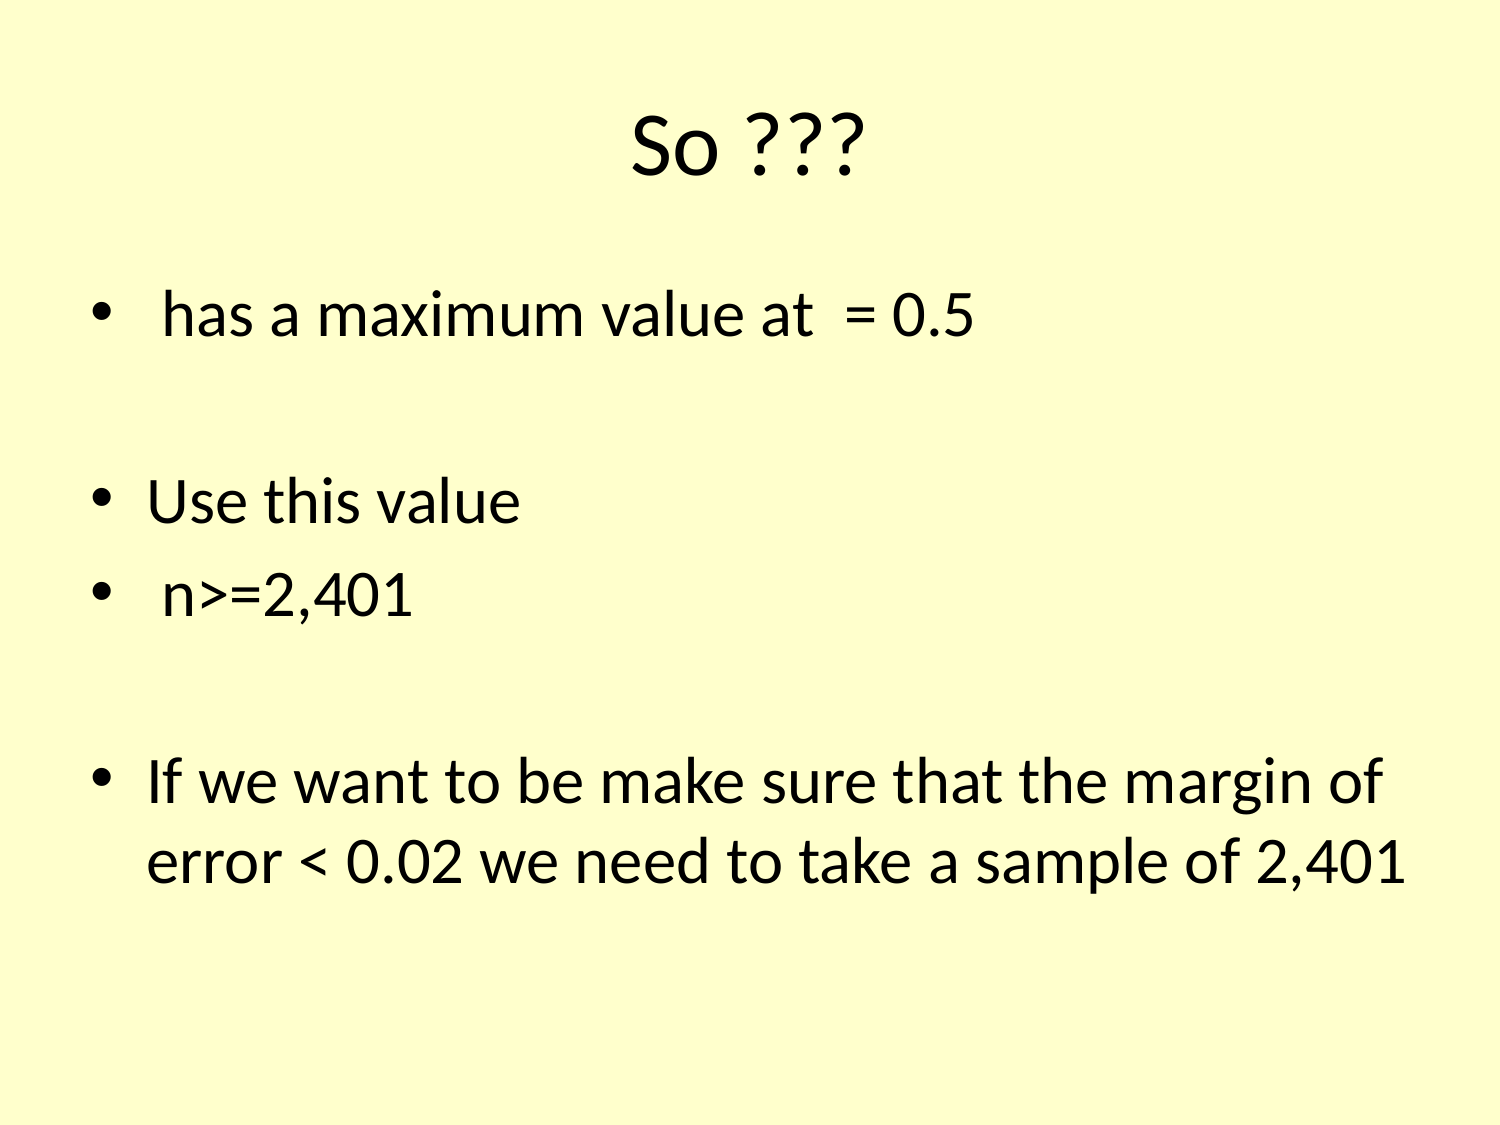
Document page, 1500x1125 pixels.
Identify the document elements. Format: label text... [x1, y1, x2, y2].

title So ??? [75, 45, 1425, 233]
